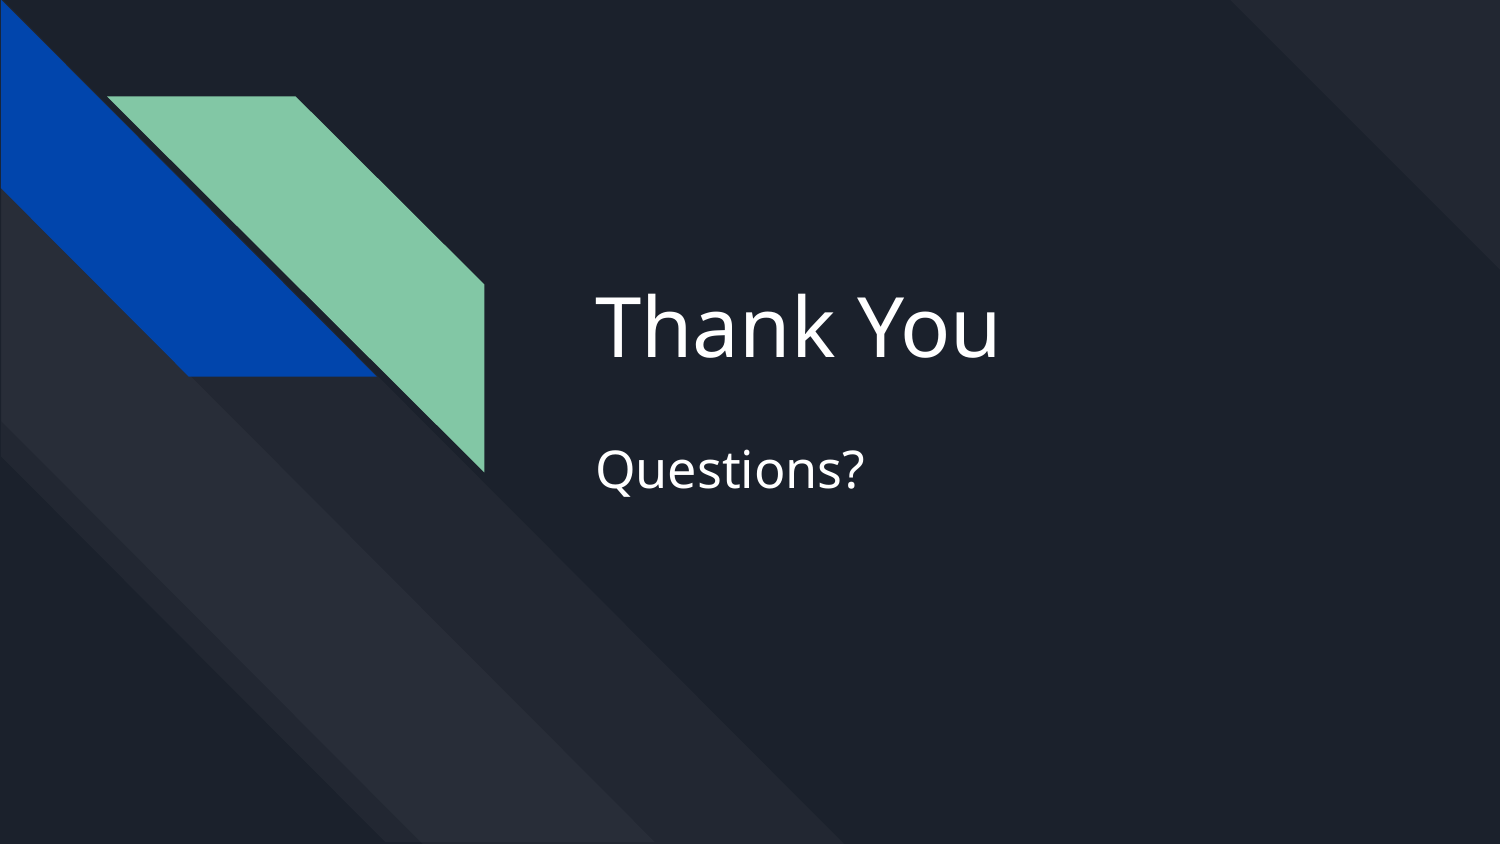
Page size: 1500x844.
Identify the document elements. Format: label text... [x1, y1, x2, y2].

title Thank You Questions? [580, 258, 1404, 518]
